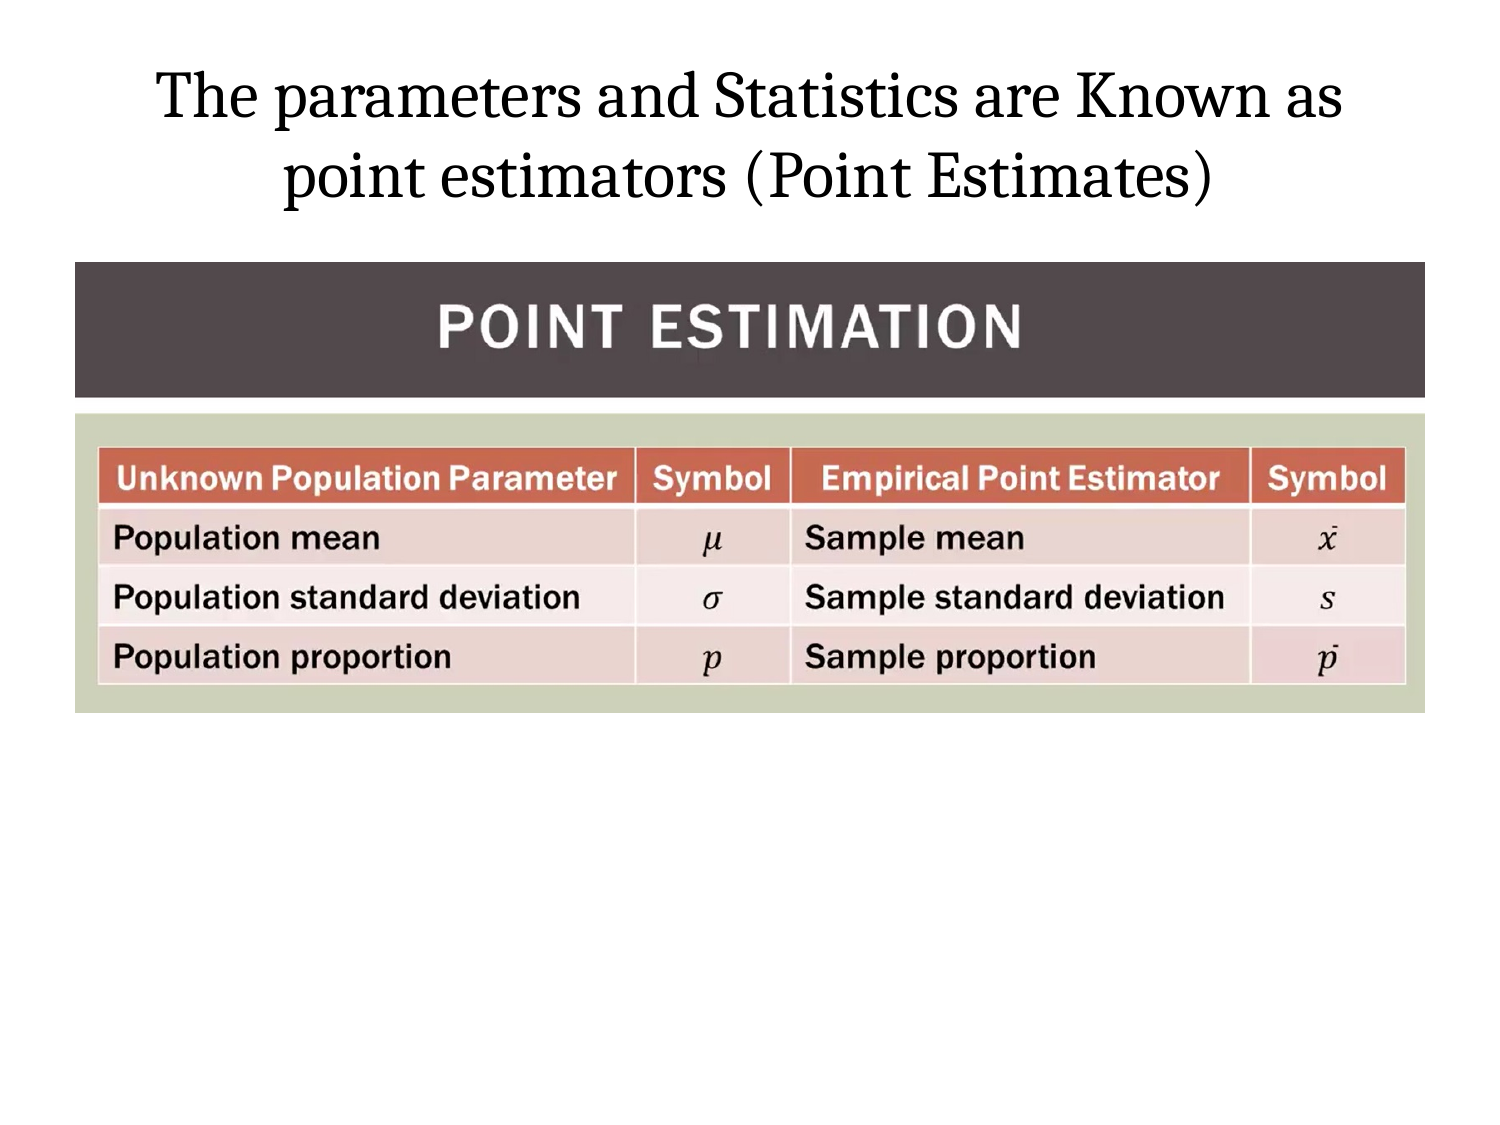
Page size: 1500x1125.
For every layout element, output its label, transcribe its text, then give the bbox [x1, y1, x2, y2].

title The parameters and Statistics are Known as point estimators (Point Estimates) [75, 37, 1425, 225]
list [74, 262, 1426, 713]
